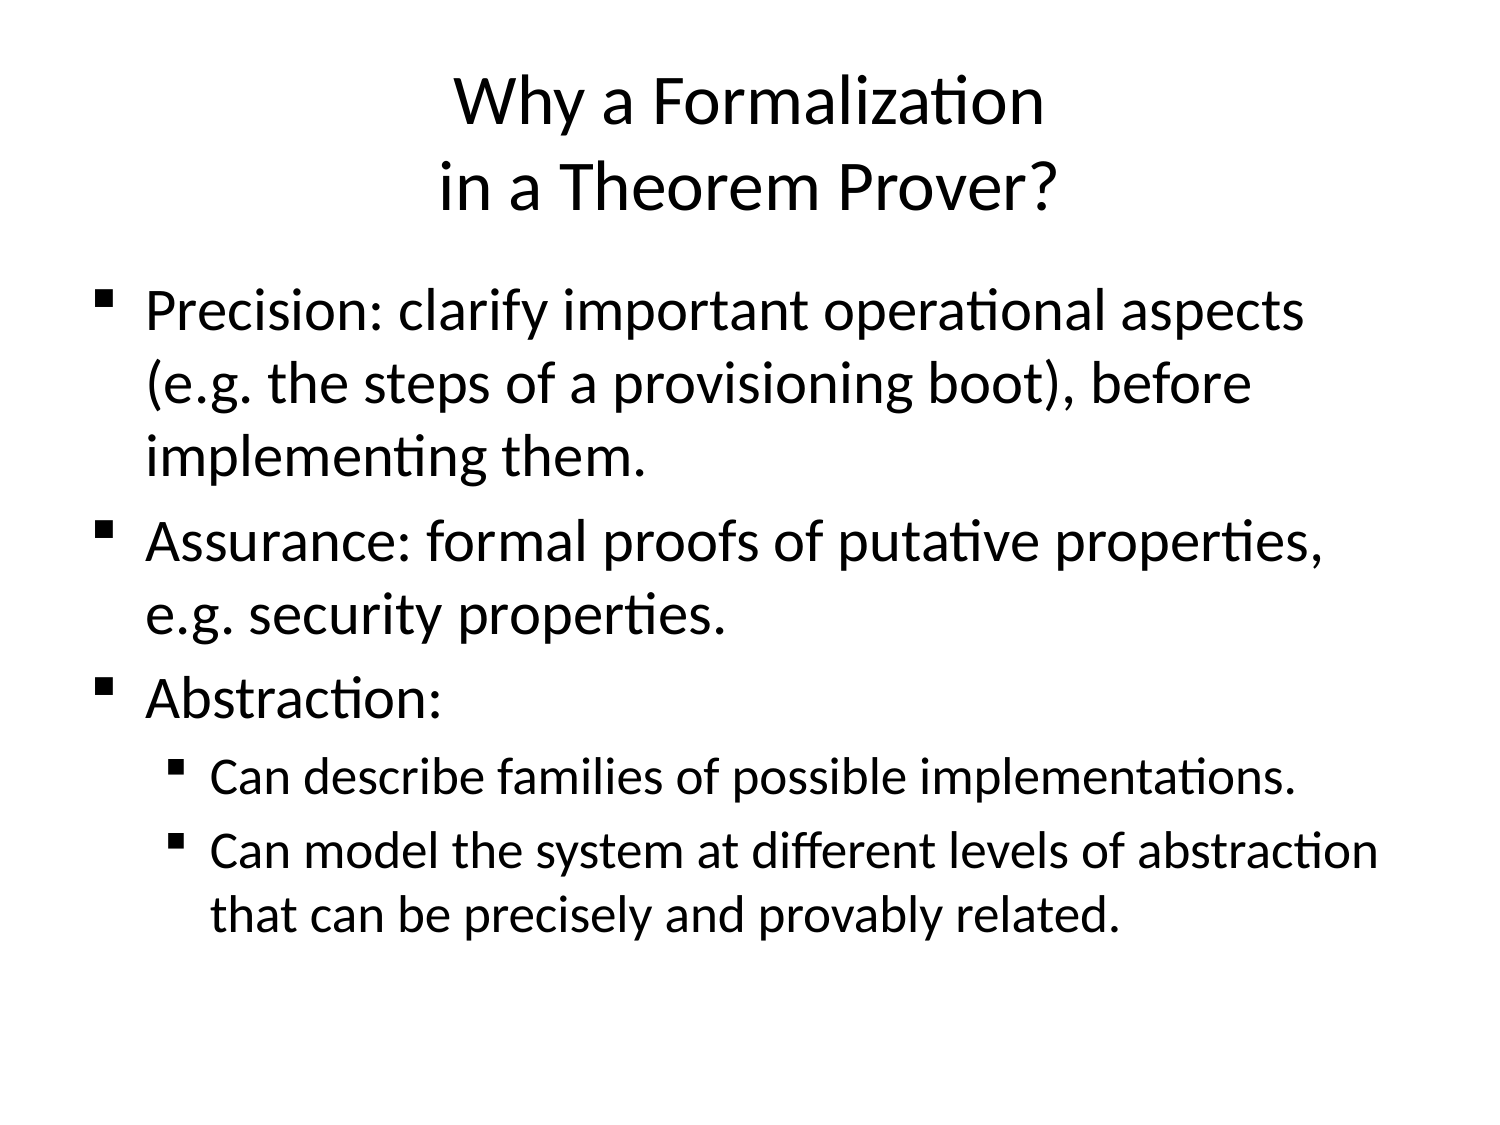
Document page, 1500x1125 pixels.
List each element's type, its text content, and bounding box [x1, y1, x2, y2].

title Why a Formalization in a Theorem Prover? [75, 45, 1425, 233]
list Precision: clarify important operational aspects (e.g. the steps of a provisioning boot), before implementing them. Assurance: formal proofs of putative properties, e.g. security properties. Abstraction: Can describe families of possible implementations. Can model the system at different levels of abstraction that can be precisely and provably related. [75, 262, 1425, 1005]
